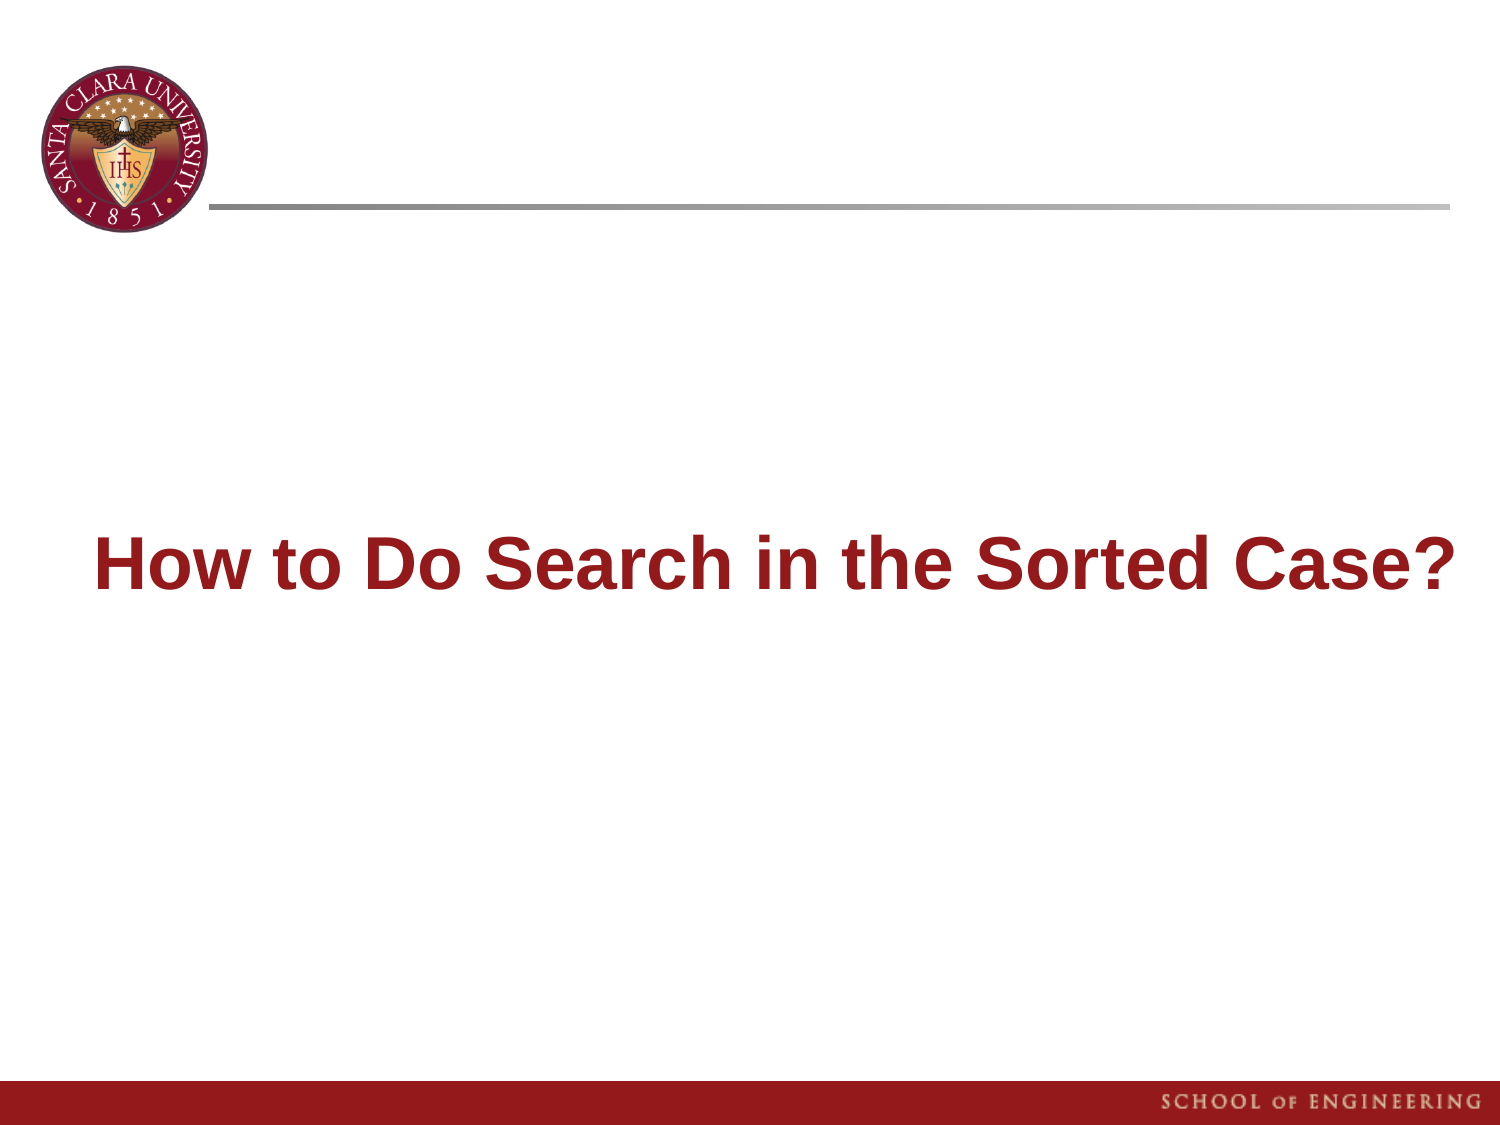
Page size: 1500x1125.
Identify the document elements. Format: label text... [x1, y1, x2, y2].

picture [1149, 1091, 1489, 1115]
picture [37, 63, 209, 235]
title How to Do Search in the Sorted Case? [76, 479, 1477, 640]
